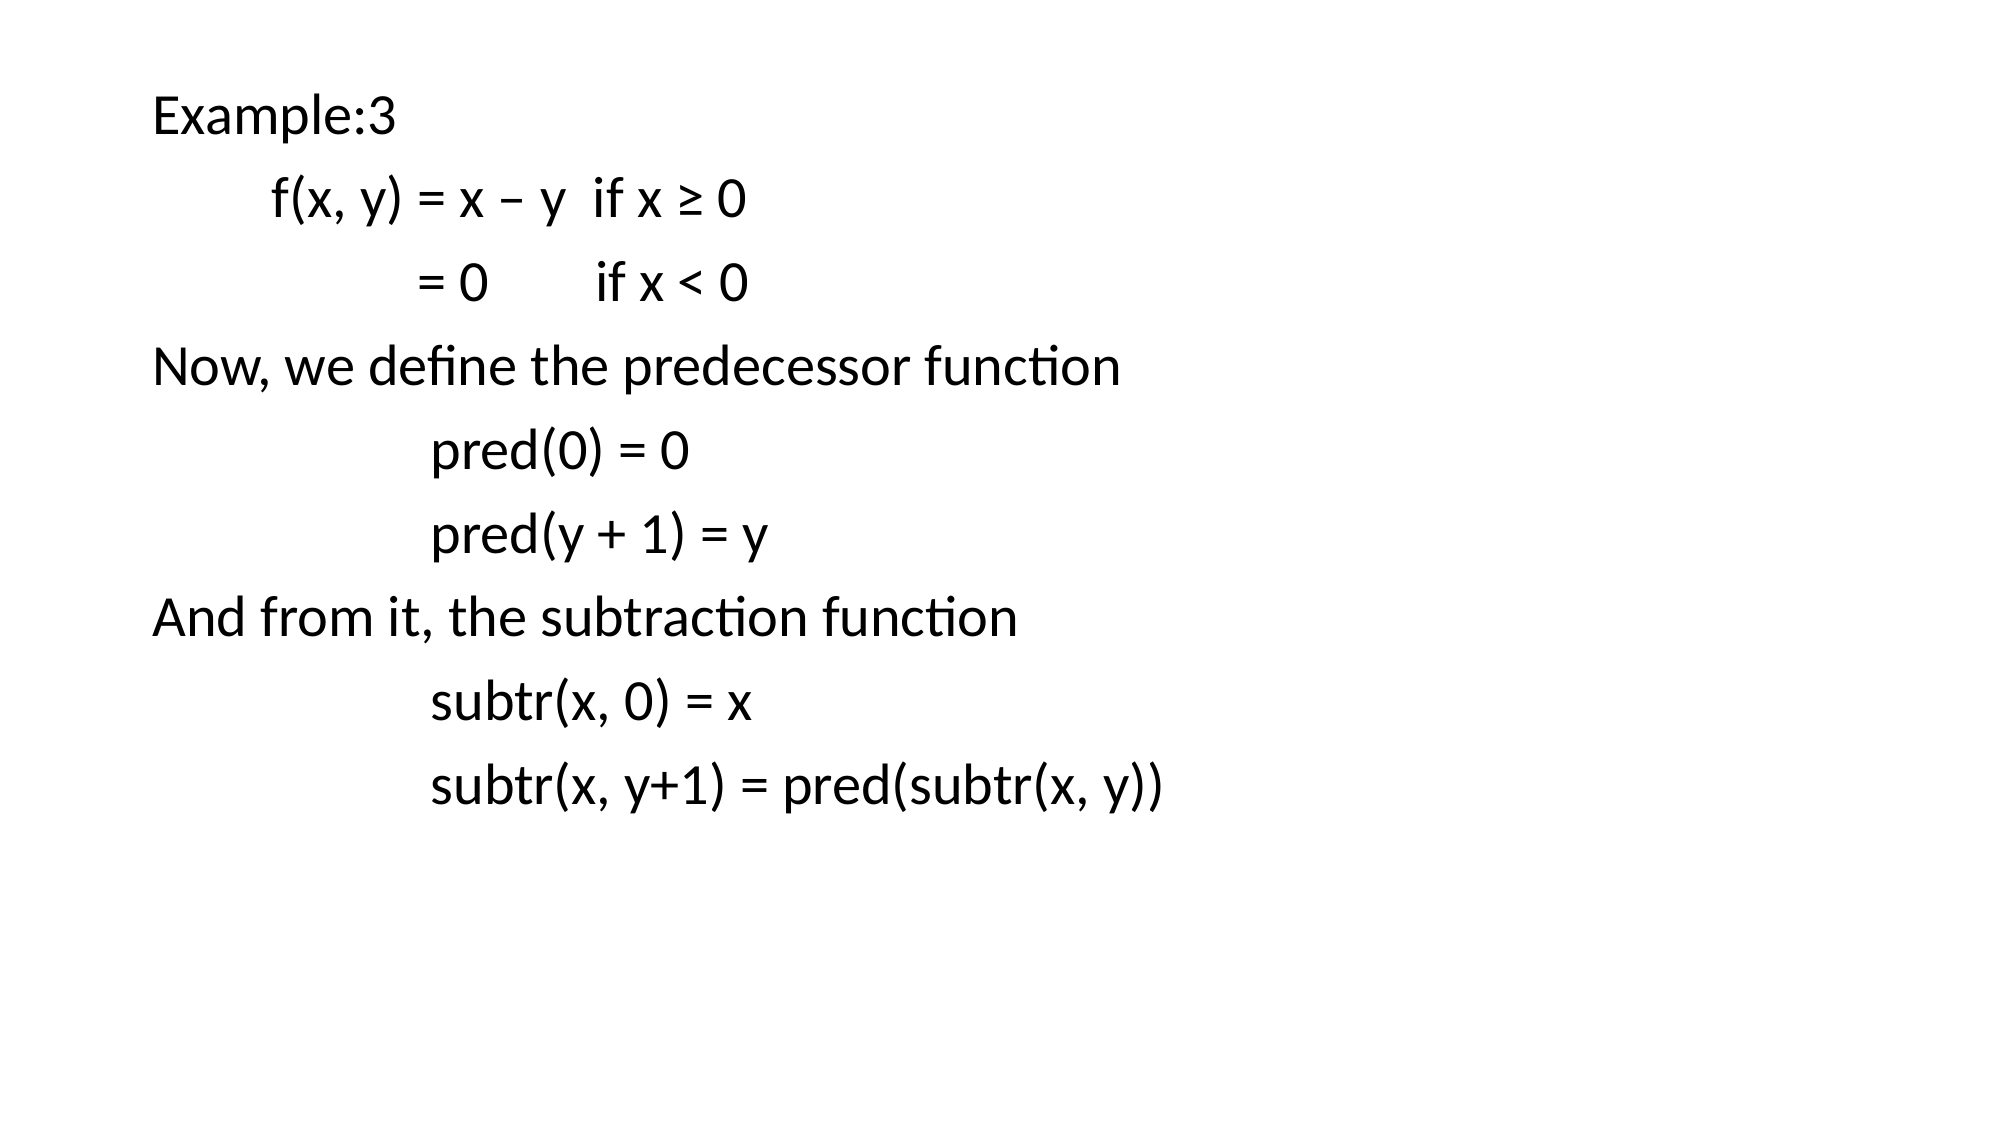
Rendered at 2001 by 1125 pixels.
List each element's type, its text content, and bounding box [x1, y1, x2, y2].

list Example:3 f(x, y) = x – y if x ≥ 0 = 0 if x < 0 Now, we define the predecessor function pred(0) = 0 pred(y + 1) = y And from it, the subtraction function subtr(x, 0) = x subtr(x, y+1) = pred(subtr(x, y)) [137, 76, 1863, 1014]
